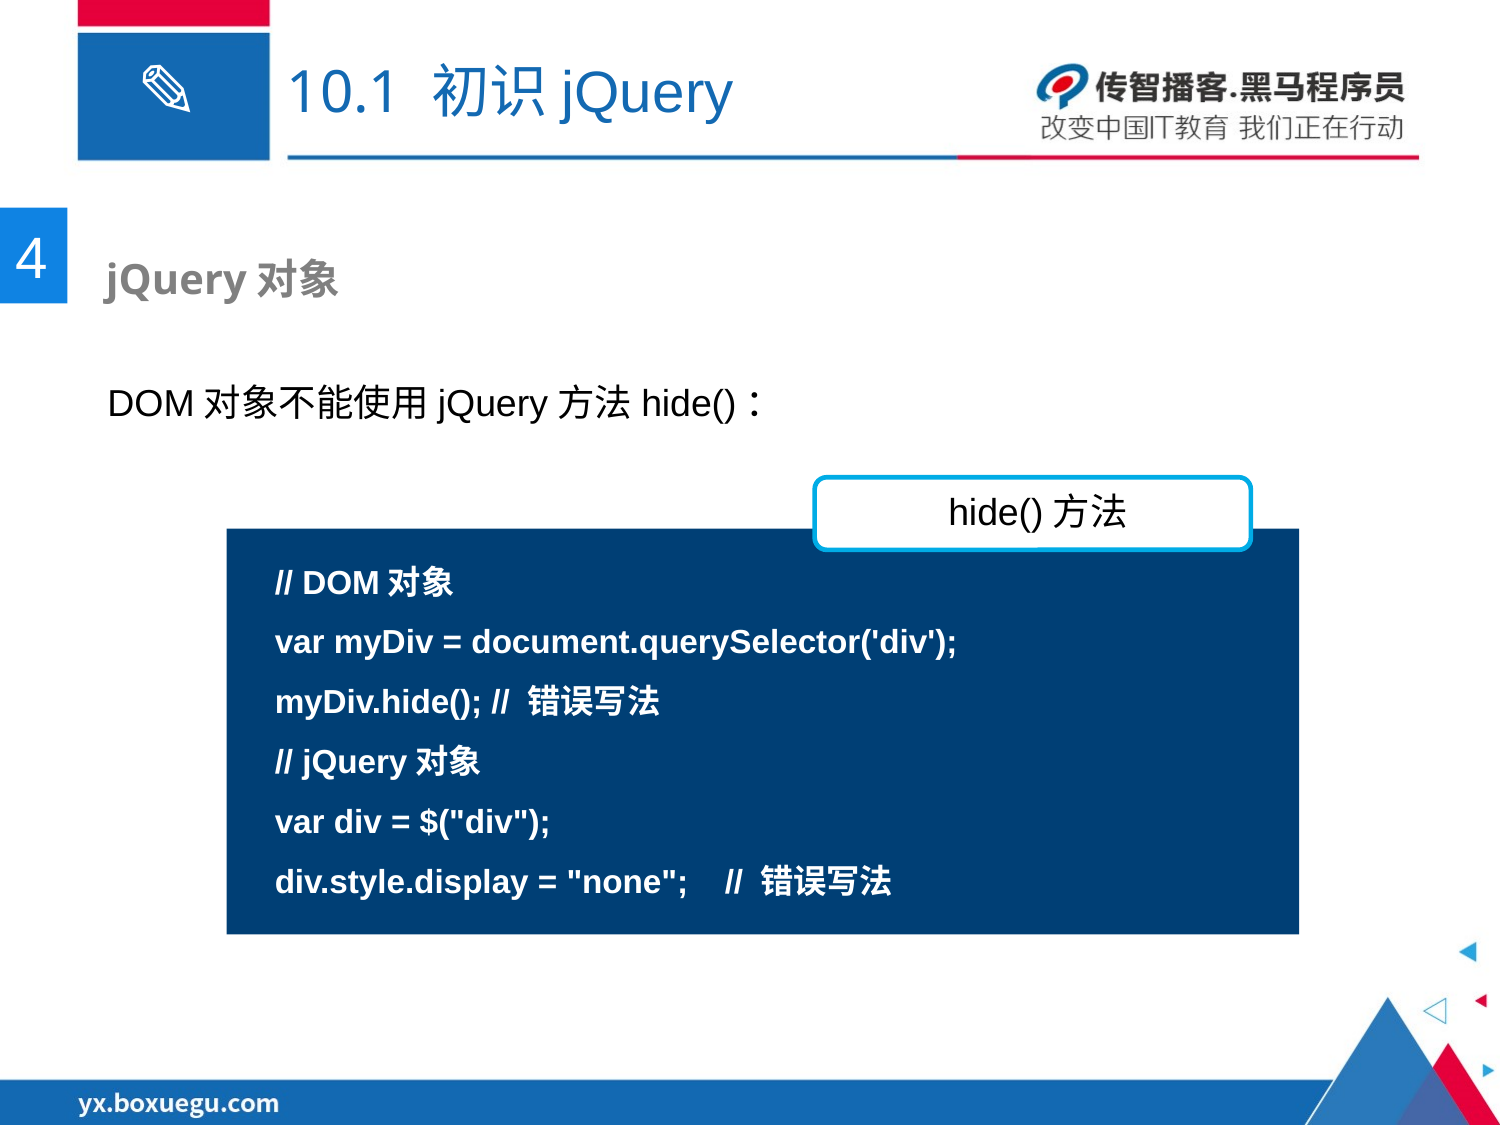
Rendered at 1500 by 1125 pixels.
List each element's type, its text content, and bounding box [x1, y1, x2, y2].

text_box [0, 207, 68, 304]
text_box hide()方法 [814, 477, 1251, 526]
title 10.1 初识jQuery [271, 25, 1046, 153]
text_box DOM对象不能使用jQuery方法hide()： [92, 326, 1390, 432]
picture [0, 1, 1500, 1125]
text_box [226, 528, 1300, 935]
text_box jQuery对象 [69, 245, 842, 355]
